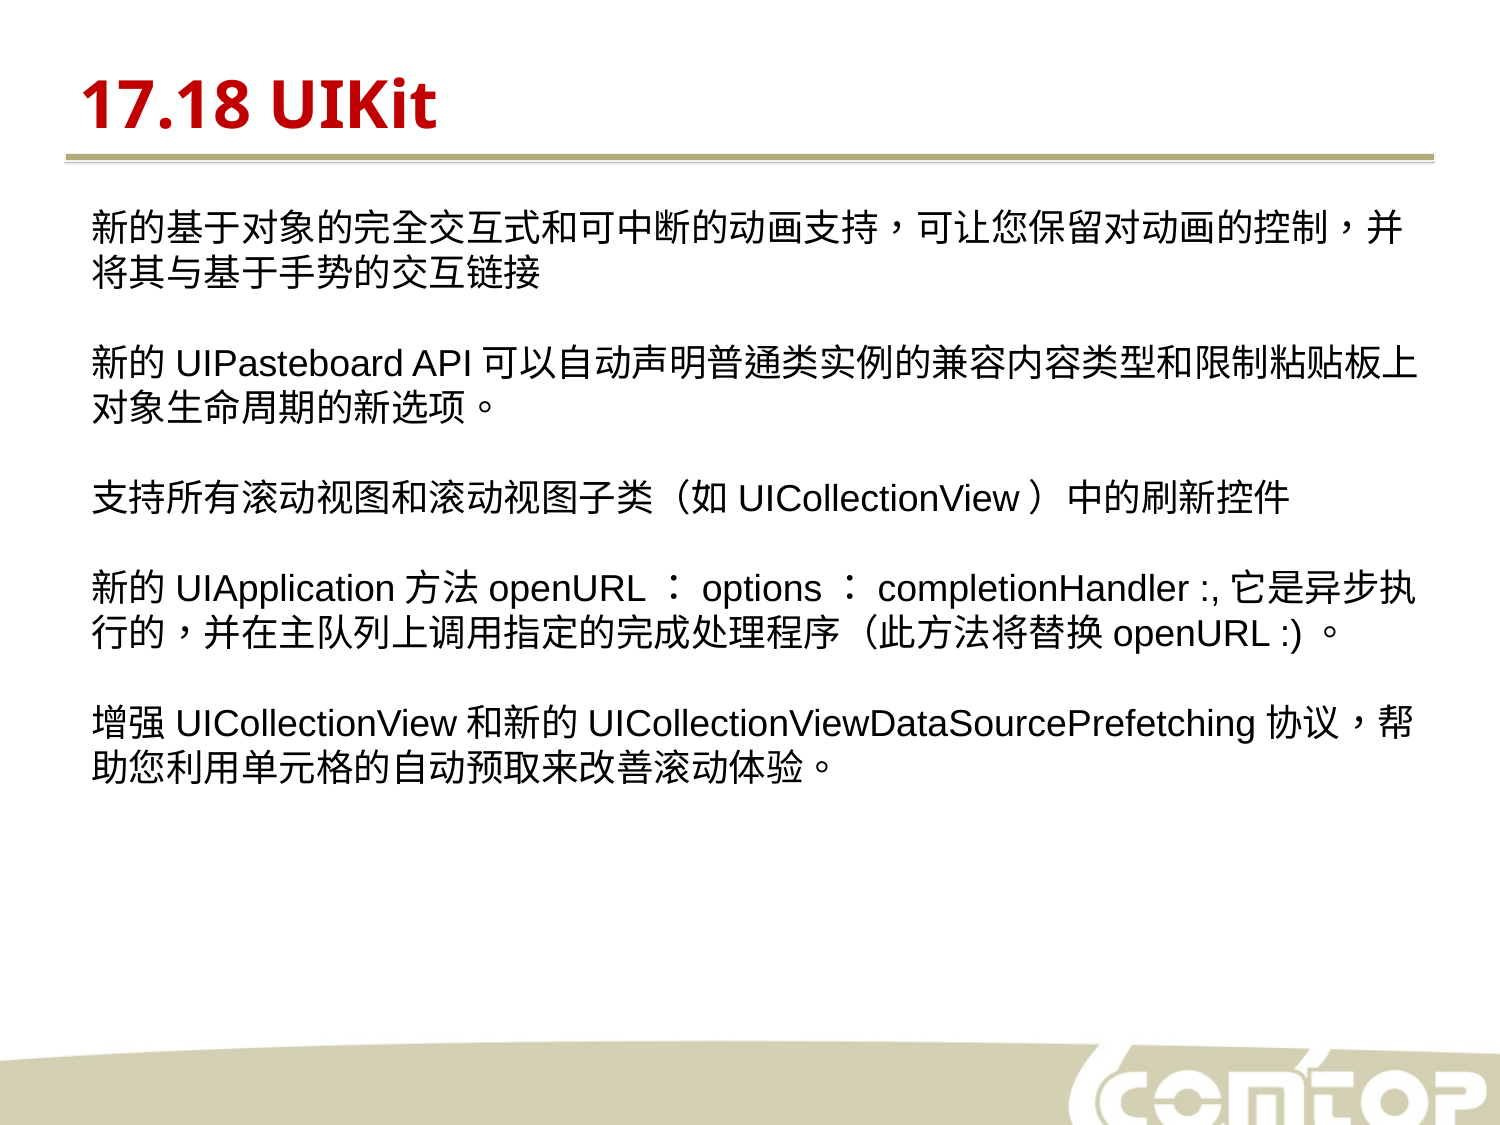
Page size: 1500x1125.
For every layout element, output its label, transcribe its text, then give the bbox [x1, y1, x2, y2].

picture [0, 0, 1500, 1125]
text_box 新的基于对象的完全交互式和可中断的动画支持，可让您保留对动画的控制，并将其与基于手势的交互链接 新的UIPasteboard API可以自动声明普通类实例的兼容内容类型和限制粘贴板上对象生命周期的新选项。 支持所有滚动视图和滚动视图子类（如UICollectionView）中的刷新控件 新的UIApplication方法openURL：options：completionHandler :,它是异步执行的，并在主队列上调用指定的完成处理程序（此方法将替换openURL :)。 增强UICollectionView和新的UICollectionViewDataSourcePrefetching协议，帮助您利用单元格的自动预取来改善滚动体验。 [76, 196, 1436, 1066]
text_box 17.18 UIKit [64, 54, 1253, 150]
text_box [64, 153, 1436, 161]
